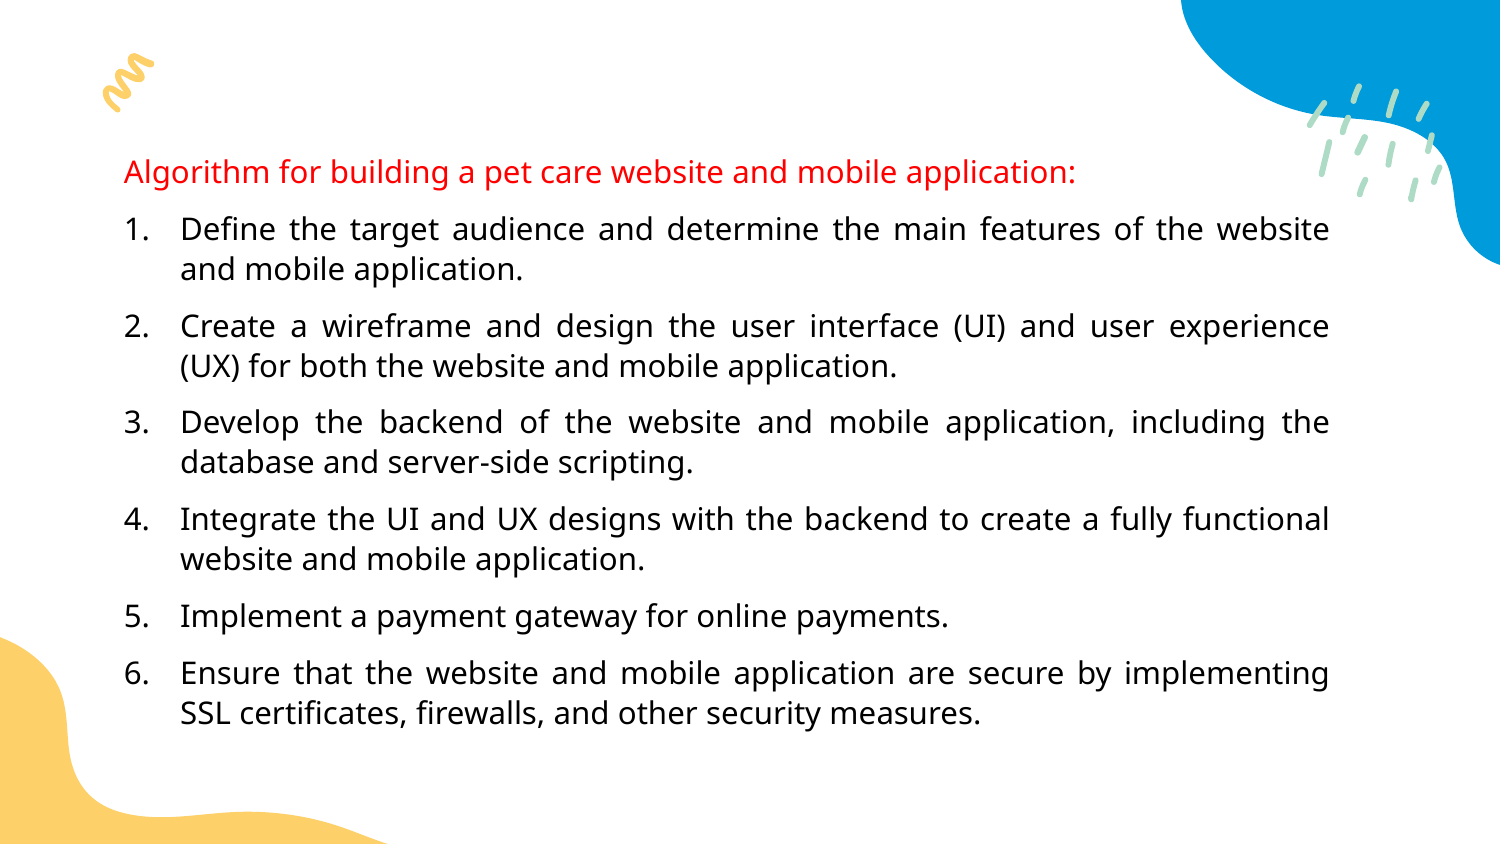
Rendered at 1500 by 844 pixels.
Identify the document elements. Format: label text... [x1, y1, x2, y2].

text_box Algorithm for building a pet care website and mobile application: Define the target audience and determine the main features of the website and mobile application. Create a wireframe and design the user interface (UI) and user experience (UX) for both the website and mobile application. Develop the backend of the website and mobile application, including the database and server-side scripting. Integrate the UI and UX designs with the backend to create a fully functional website and mobile application. Implement a payment gateway for online payments. Ensure that the website and mobile application are secure by implementing SSL certificates, firewalls, and other security measures. [109, 142, 1347, 738]
